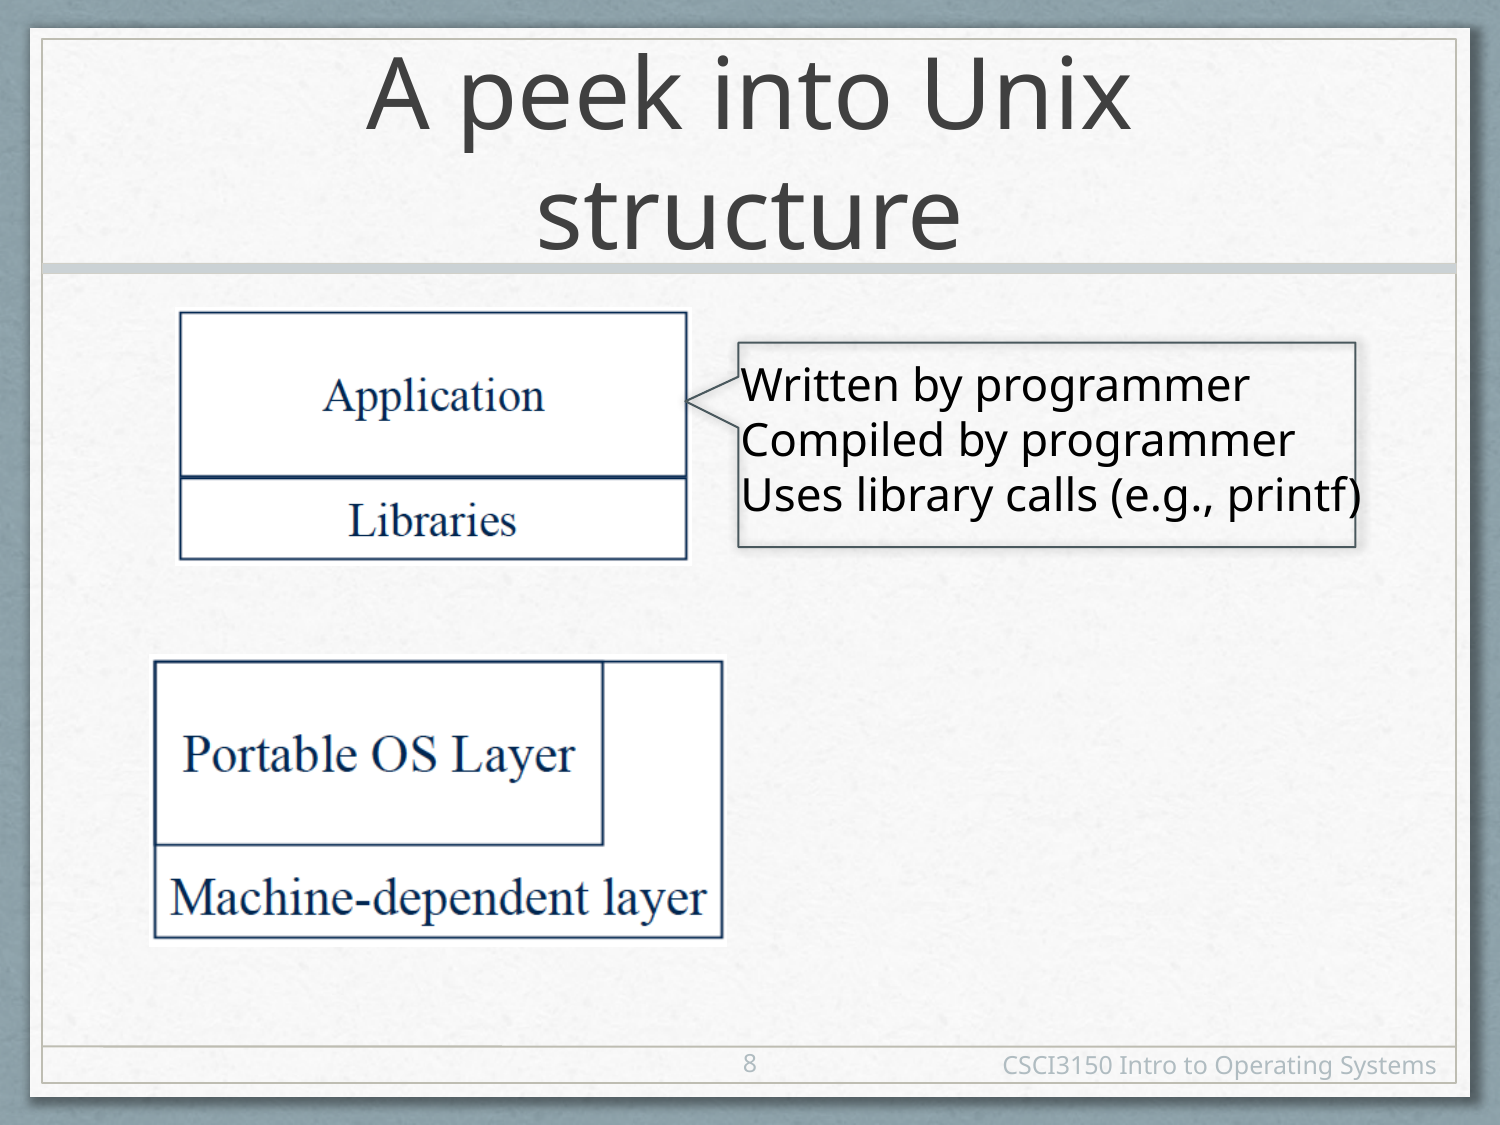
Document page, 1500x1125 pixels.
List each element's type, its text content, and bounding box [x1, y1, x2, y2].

slide_number 8 [687, 1042, 813, 1088]
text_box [737, 342, 1356, 548]
title A peek into Unix structure [147, 40, 1353, 260]
picture [30, 28, 1470, 1097]
footer CSCI3150 Intro to Operating Systems [977, 1045, 1453, 1088]
